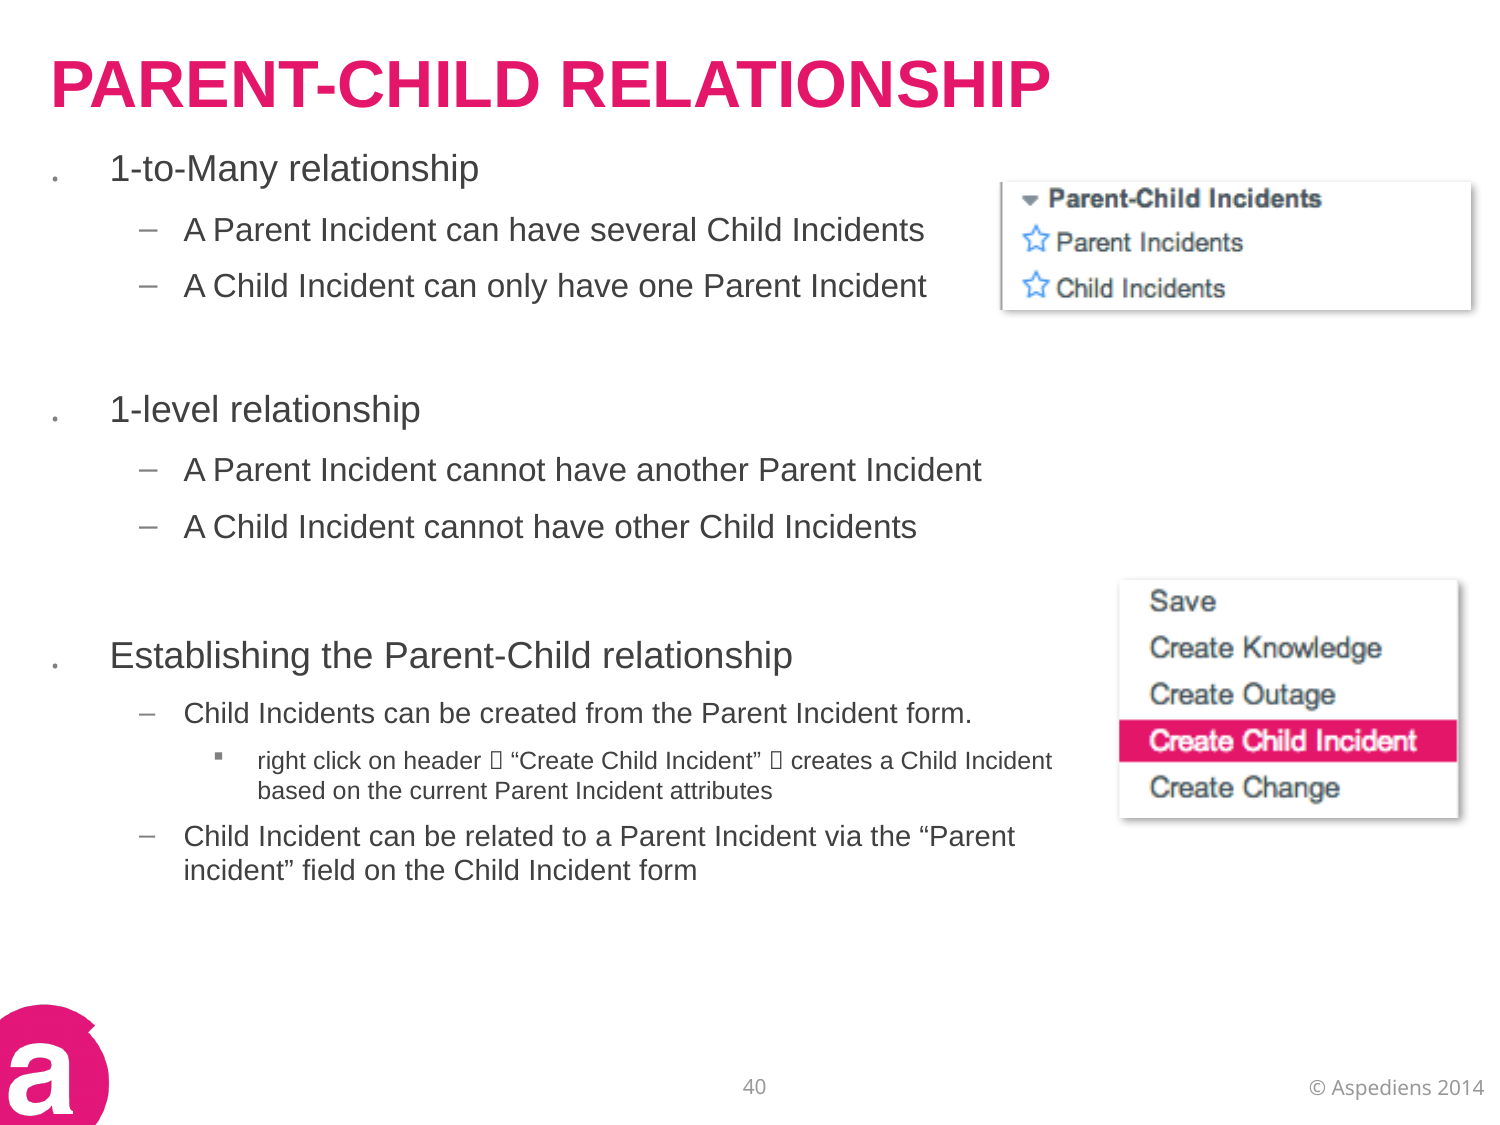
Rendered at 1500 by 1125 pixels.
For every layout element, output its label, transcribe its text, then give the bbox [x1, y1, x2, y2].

title Parent-child relationship [49, 11, 1436, 162]
picture [0, 999, 113, 1125]
picture [999, 182, 1472, 310]
picture [1119, 580, 1459, 818]
list 1-to-Many relationship A Parent Incident can have several Child Incidents A Child Incident can only have one Parent Incident 1-level relationship A Parent Incident cannot have another Parent Incident A Child Incident cannot have other Child Incidents Establishing the Parent-Child relationship Child Incidents can be created from the Parent Incident form. right click on header  “Create Child Incident”  creates a Child Incident based on the current Parent Incident attributes Child Incident can be related to a Parent Incident via the “Parent incident” field on the Child Incident form [49, 143, 1114, 1001]
